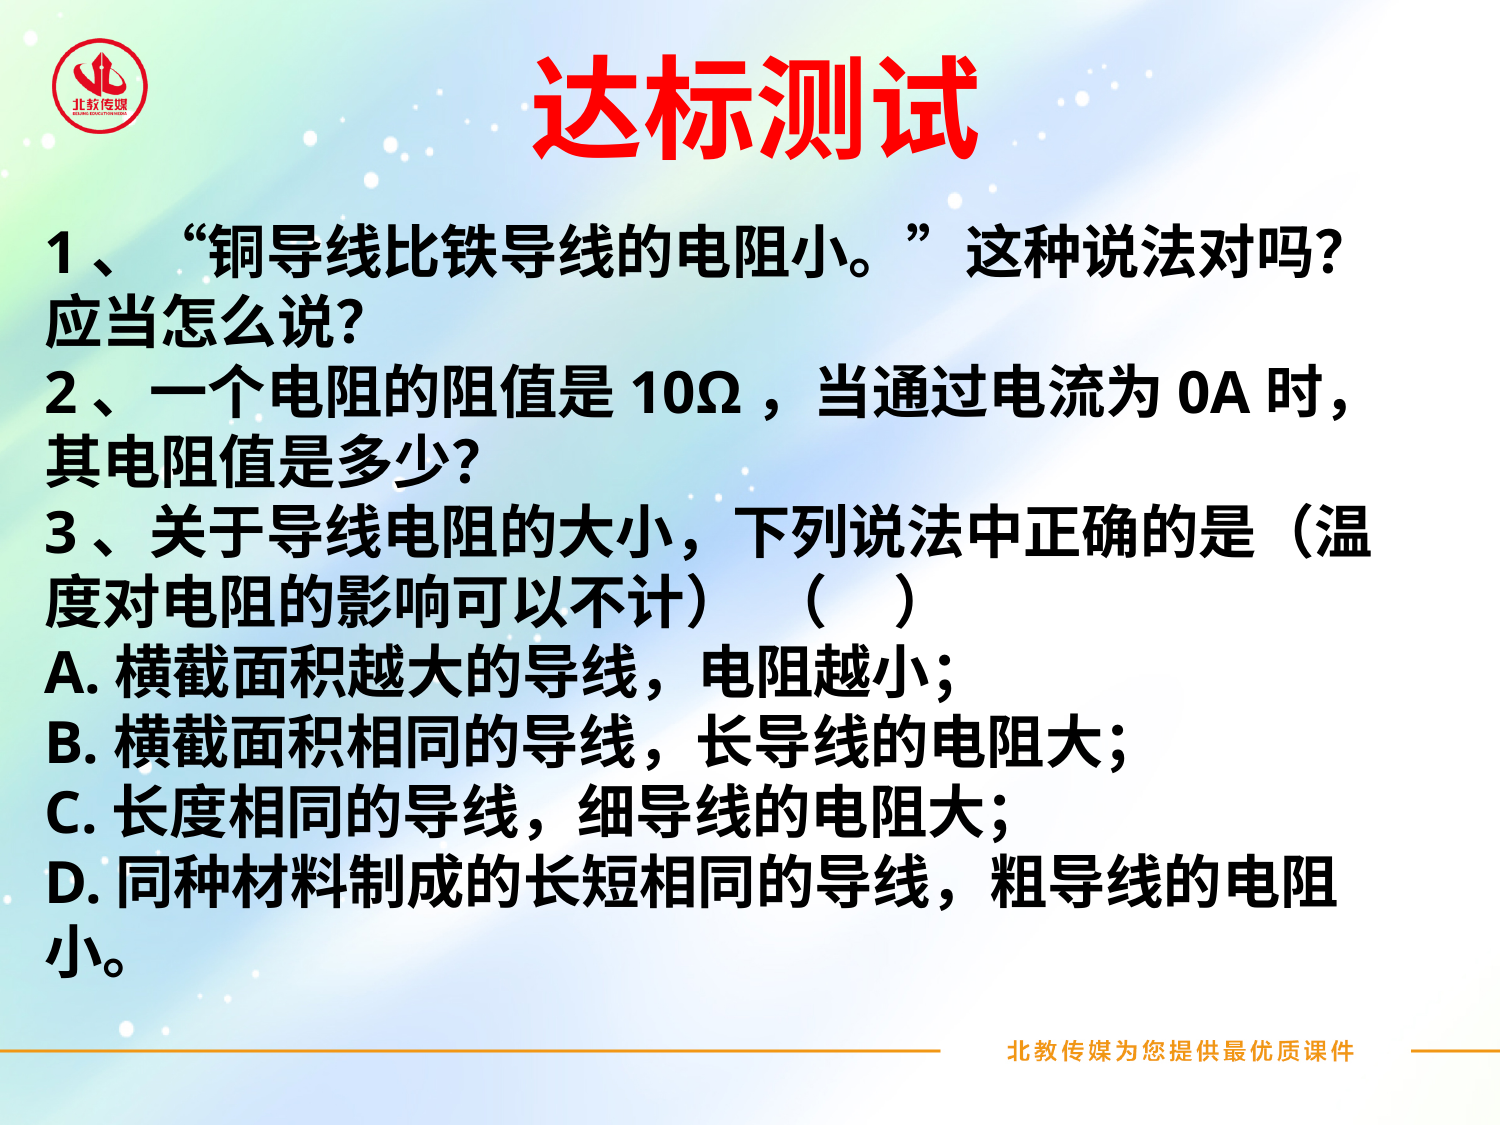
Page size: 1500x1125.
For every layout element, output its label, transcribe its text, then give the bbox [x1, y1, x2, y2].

picture [0, 0, 1500, 1125]
text_box 达标测试 [41, 30, 1471, 181]
text_box 1、“铜导线比铁导线的电阻小。”这种说法对吗？应当怎么说？ 2、一个电阻的阻值是10Ω，当通过电流为0A时，其电阻值是多少？ 3、关于导线电阻的大小，下列说法中正确的是（温度对电阻的影响可以不计） （ ） A.横截面积越大的导线，电阻越小； B.横截面积相同的导线，长导线的电阻大； C.长度相同的导线，细导线的电阻大； D.同种材料制成的长短相同的导线，粗导线的电阻小。 [29, 207, 1436, 1063]
